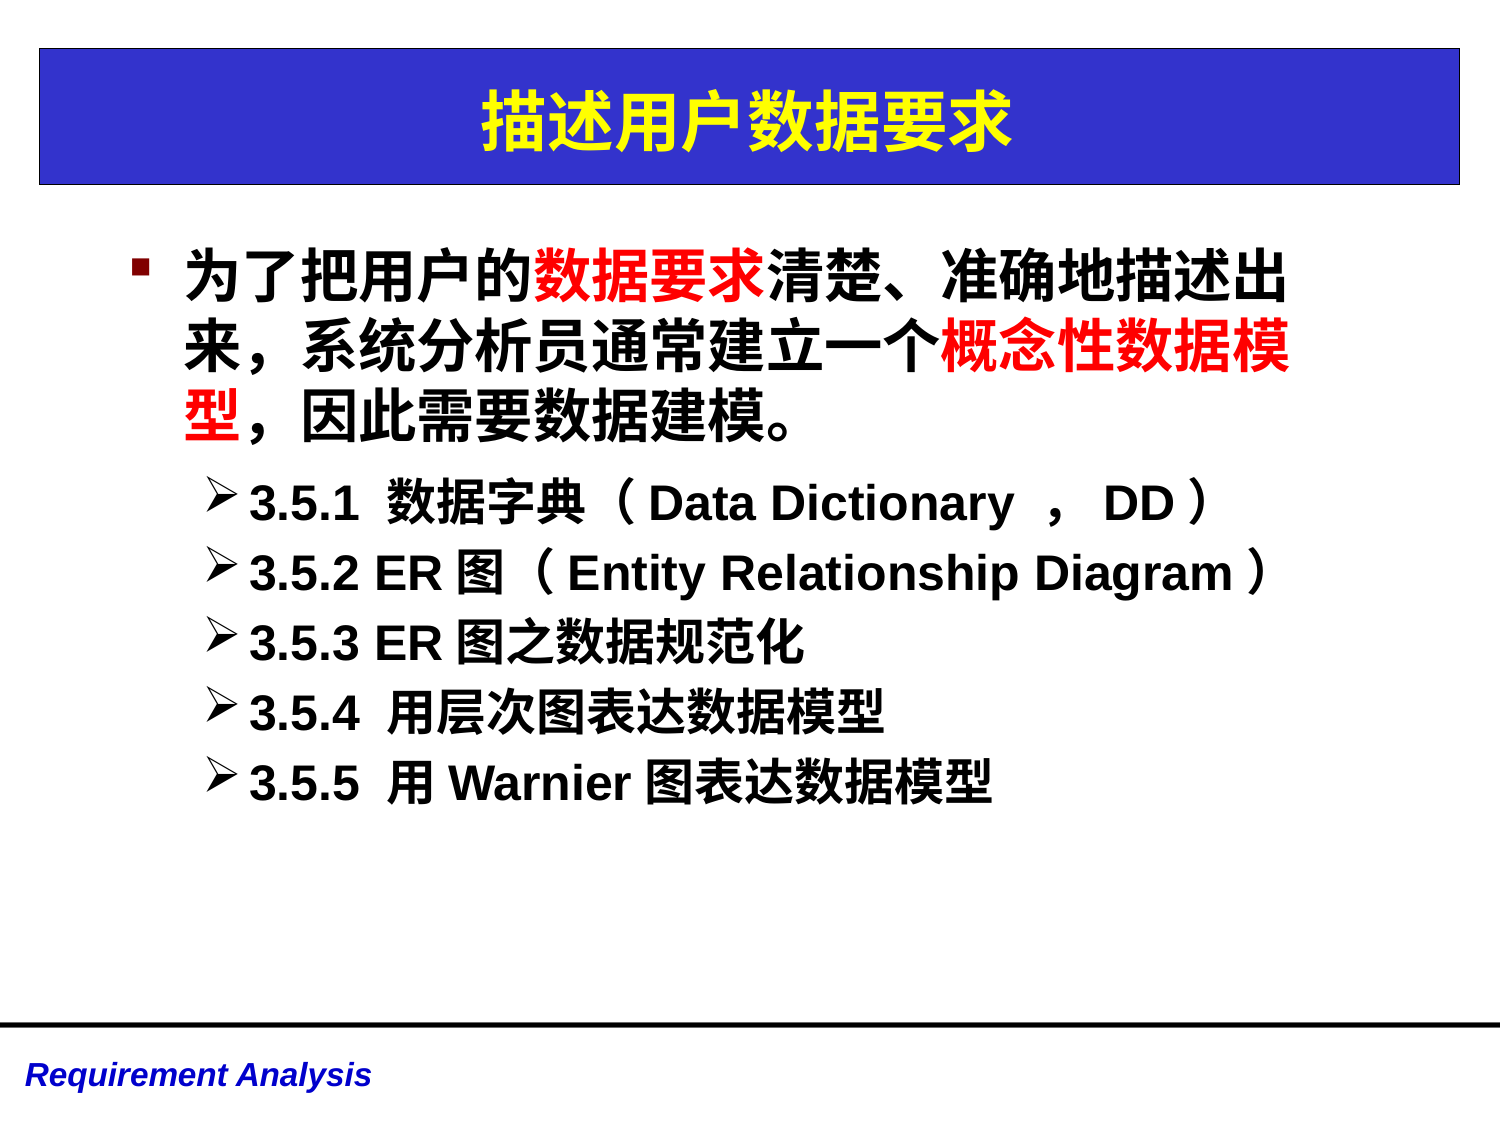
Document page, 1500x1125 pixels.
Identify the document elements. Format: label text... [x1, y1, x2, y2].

title 描述用户数据要求 [38, 54, 1457, 185]
list 为了把用户的数据要求清楚、准确地描述出来，系统分析员通常建立一个概念性数据模型，因此需要数据建模。 3.5.1 数据字典（Data Dictionary ，DD） 3.5.2 ER图（Entity Relationship Diagram） 3.5.3 ER图之数据规范化 3.5.4 用层次图表达数据模型 3.5.5 用Warnier图表达数据模型 [111, 231, 1412, 941]
